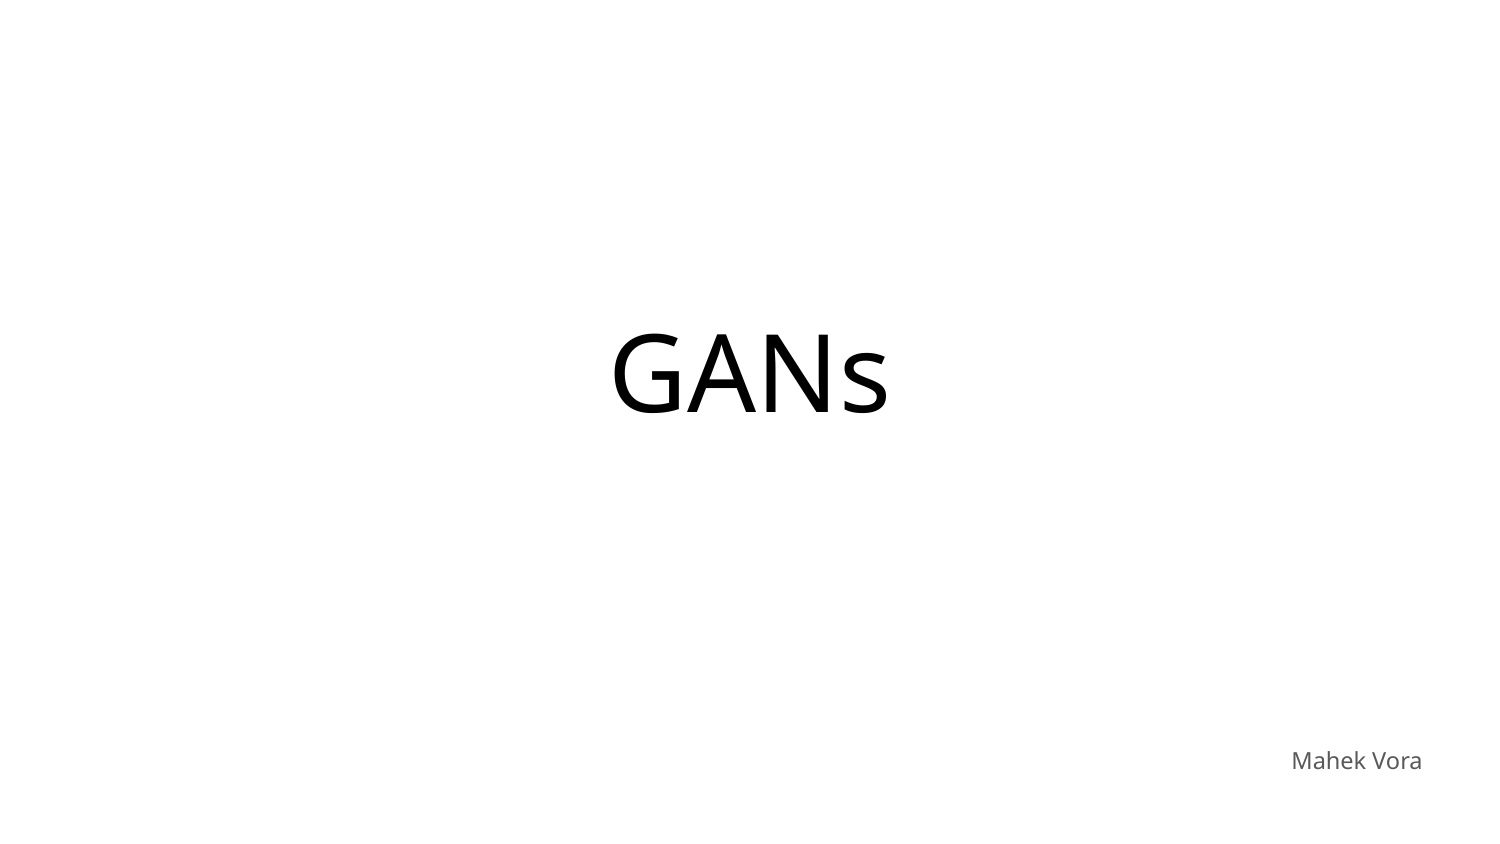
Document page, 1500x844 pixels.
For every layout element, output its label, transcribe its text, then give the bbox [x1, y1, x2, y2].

subtitle Mahek Vora [40, 729, 1438, 793]
title GANs [51, 122, 1449, 459]
